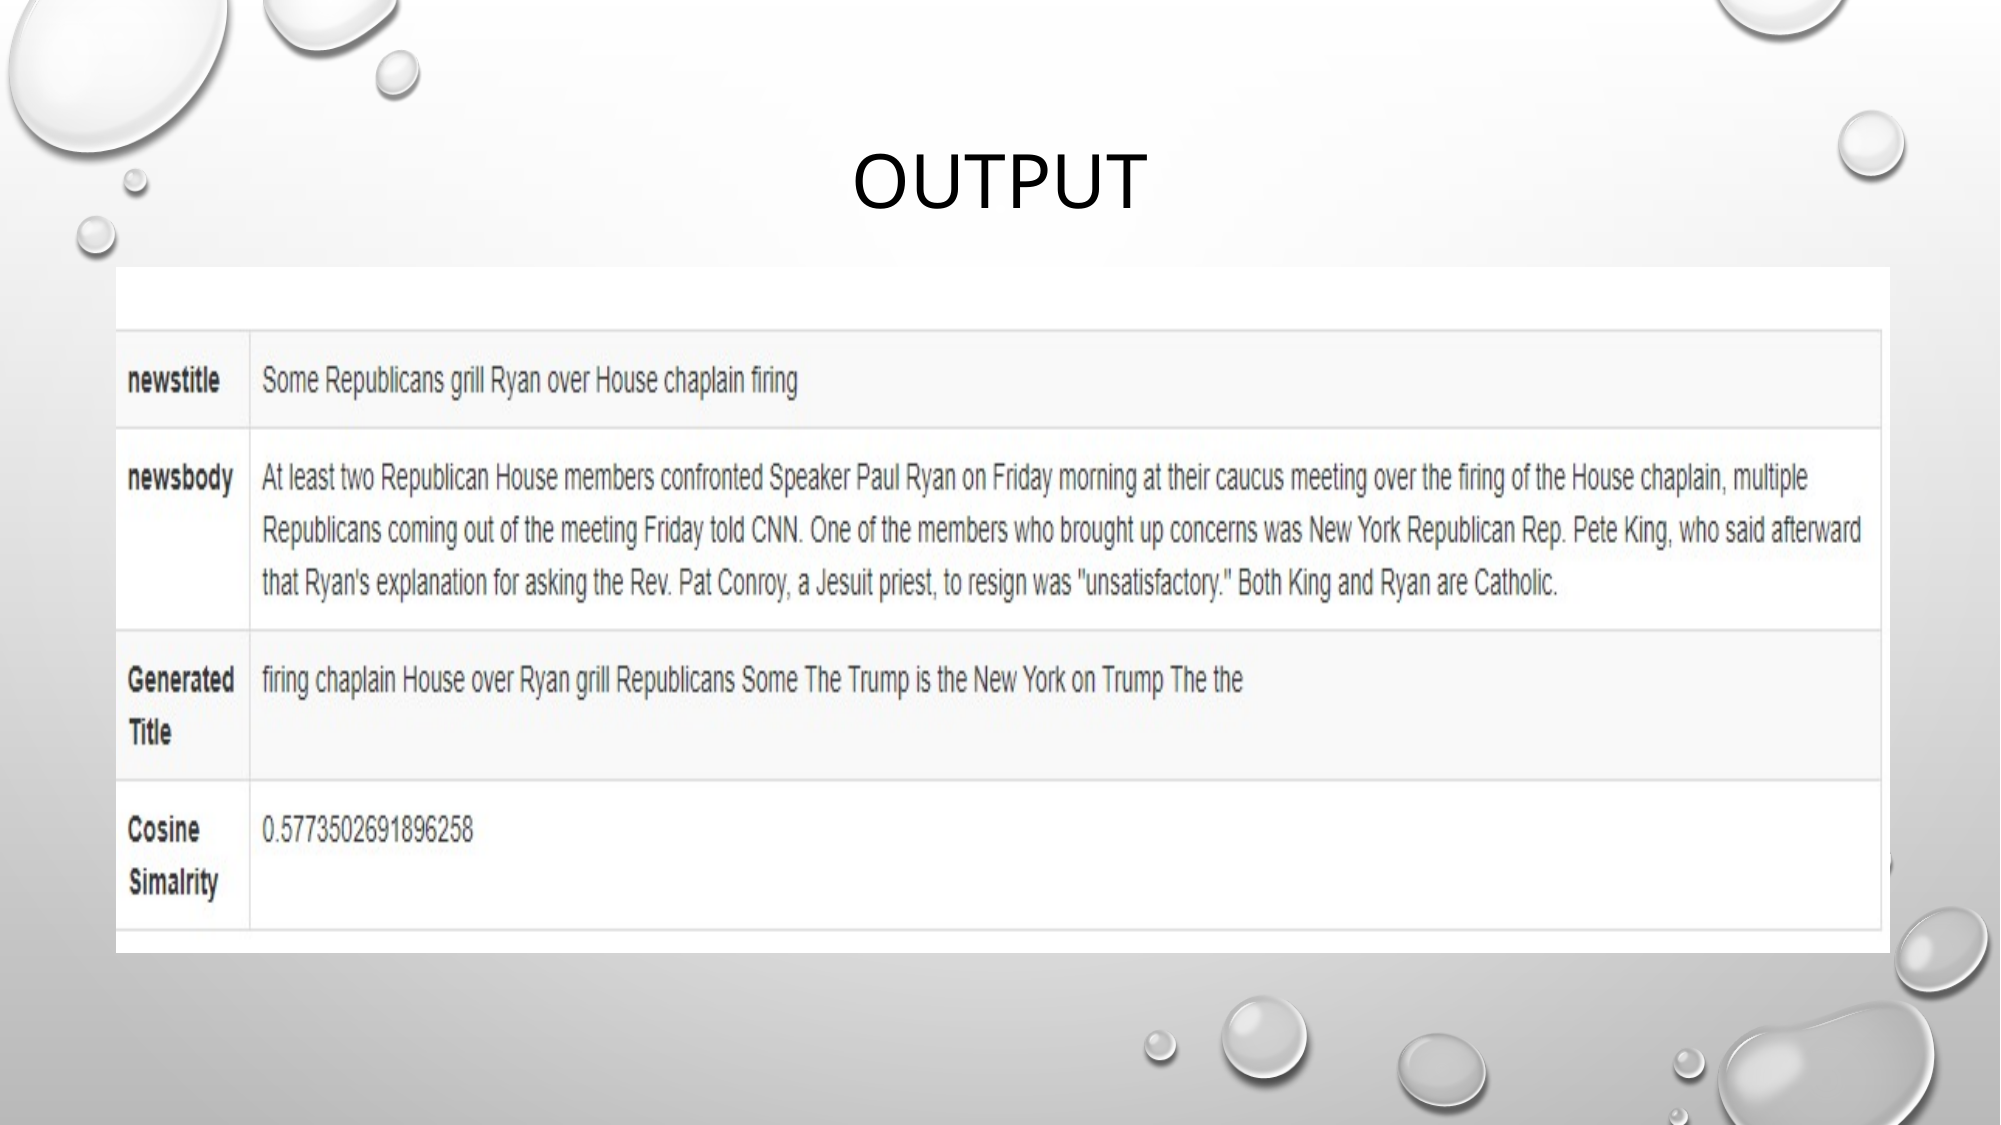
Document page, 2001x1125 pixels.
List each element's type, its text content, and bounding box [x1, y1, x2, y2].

title Output [149, 101, 1851, 265]
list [116, 267, 1890, 953]
picture [0, 0, 2000, 1125]
